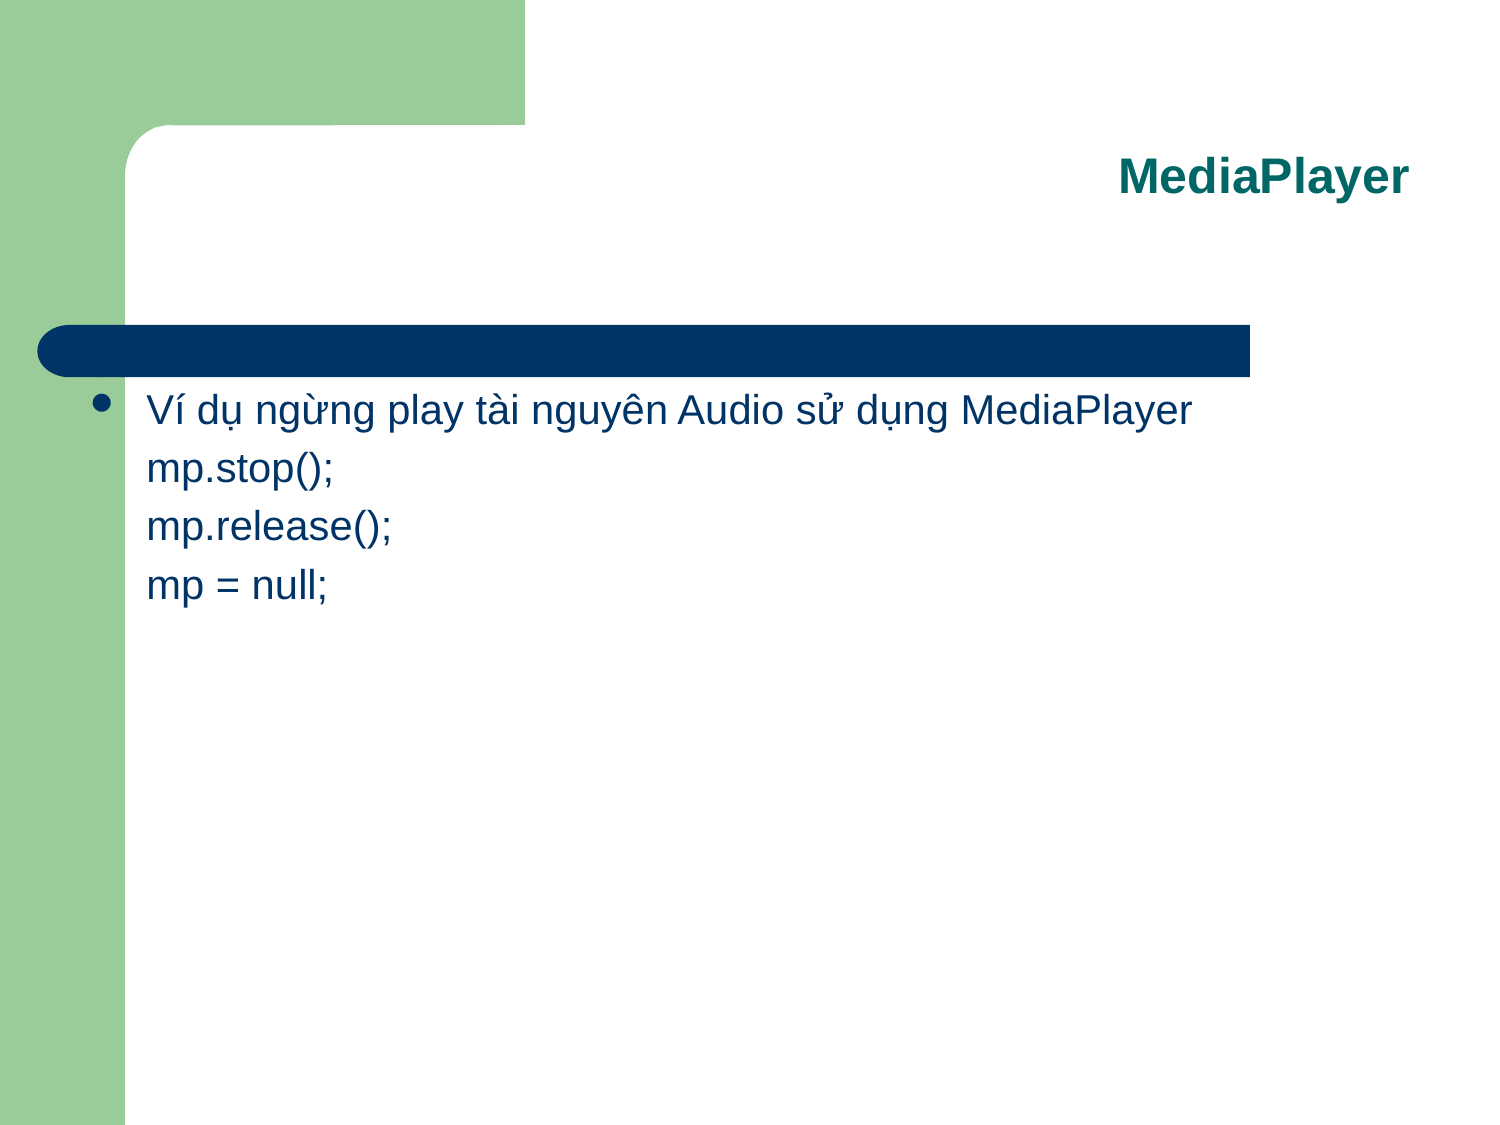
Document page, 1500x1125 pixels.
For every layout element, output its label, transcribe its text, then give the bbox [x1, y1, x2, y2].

title MediaPlayer [124, 124, 1426, 231]
list Ví dụ ngừng play tài nguyên Audio sử dụng MediaPlayer mp.stop(); mp.release(); mp = null; [74, 374, 1426, 1006]
